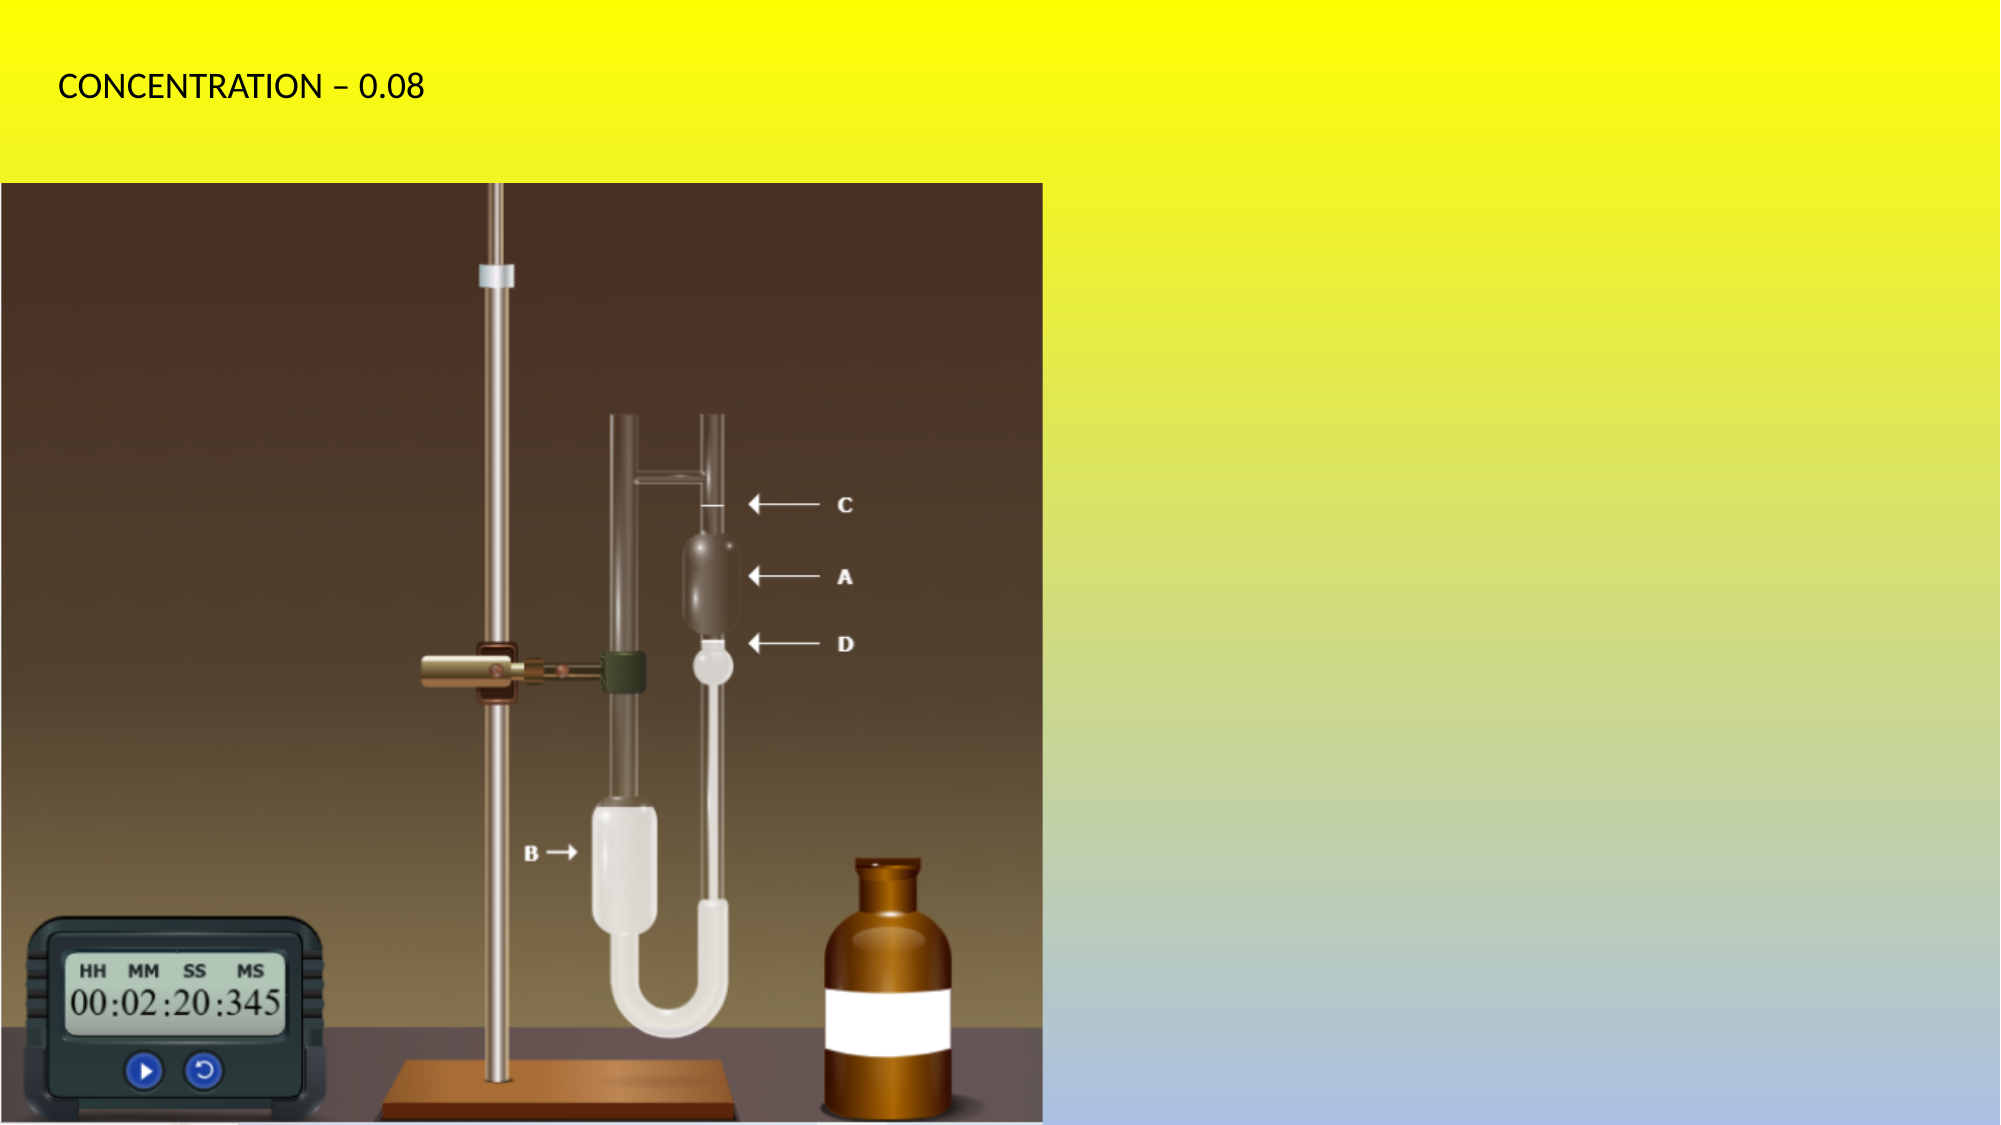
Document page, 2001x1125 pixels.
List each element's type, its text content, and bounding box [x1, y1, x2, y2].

picture [0, 183, 1043, 1125]
text_box CONCENTRATION – 0.08 [43, 53, 564, 113]
